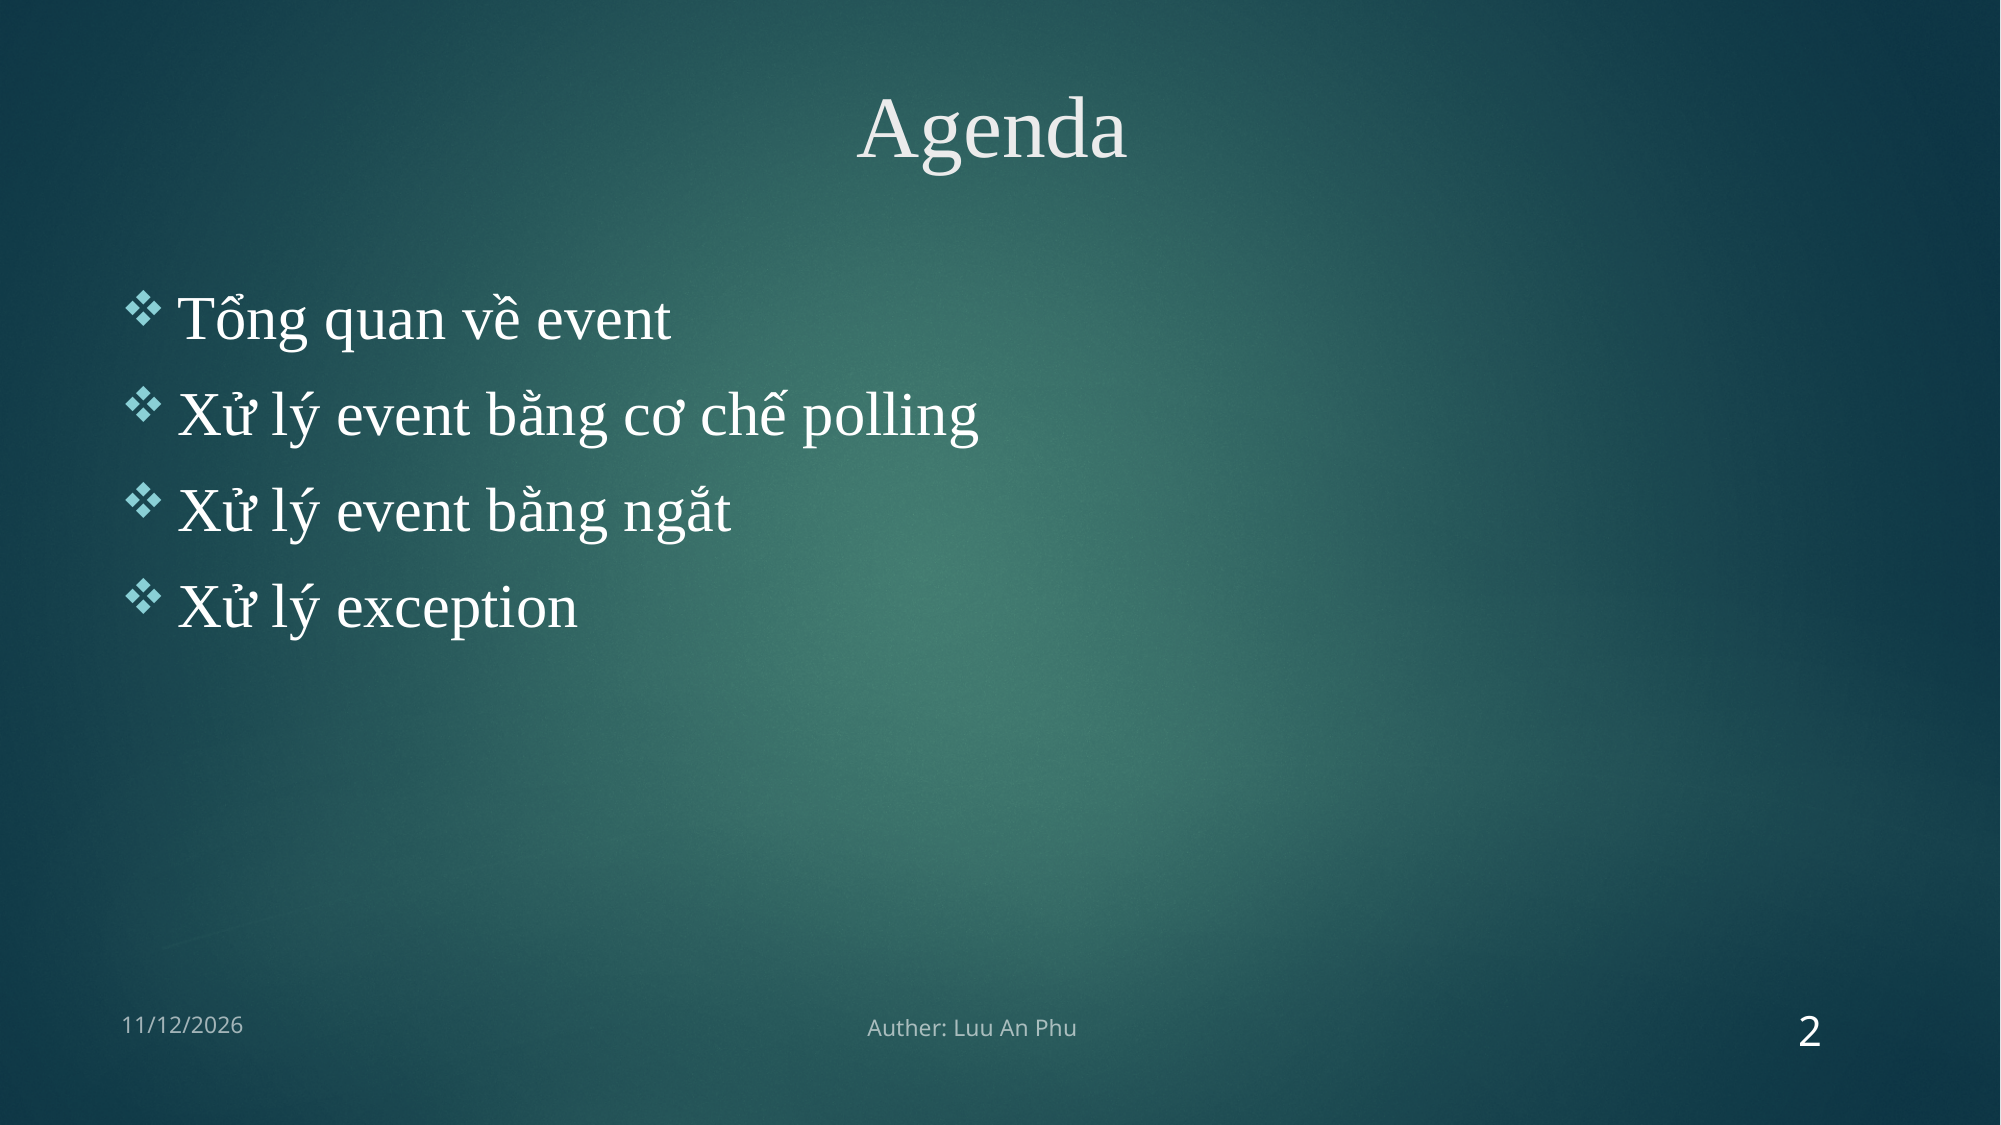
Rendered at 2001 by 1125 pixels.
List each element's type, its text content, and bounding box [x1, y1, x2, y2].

title Agenda [106, 62, 1879, 226]
slide_number 2 [1741, 989, 1879, 1078]
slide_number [106, 1002, 269, 1053]
list Tổng quan về event Xử lý event bằng cơ chế polling Xử lý event bằng ngắt Xử lý exception [106, 270, 1879, 959]
footer Auther: Luu An Phu [852, 1002, 1133, 1053]
